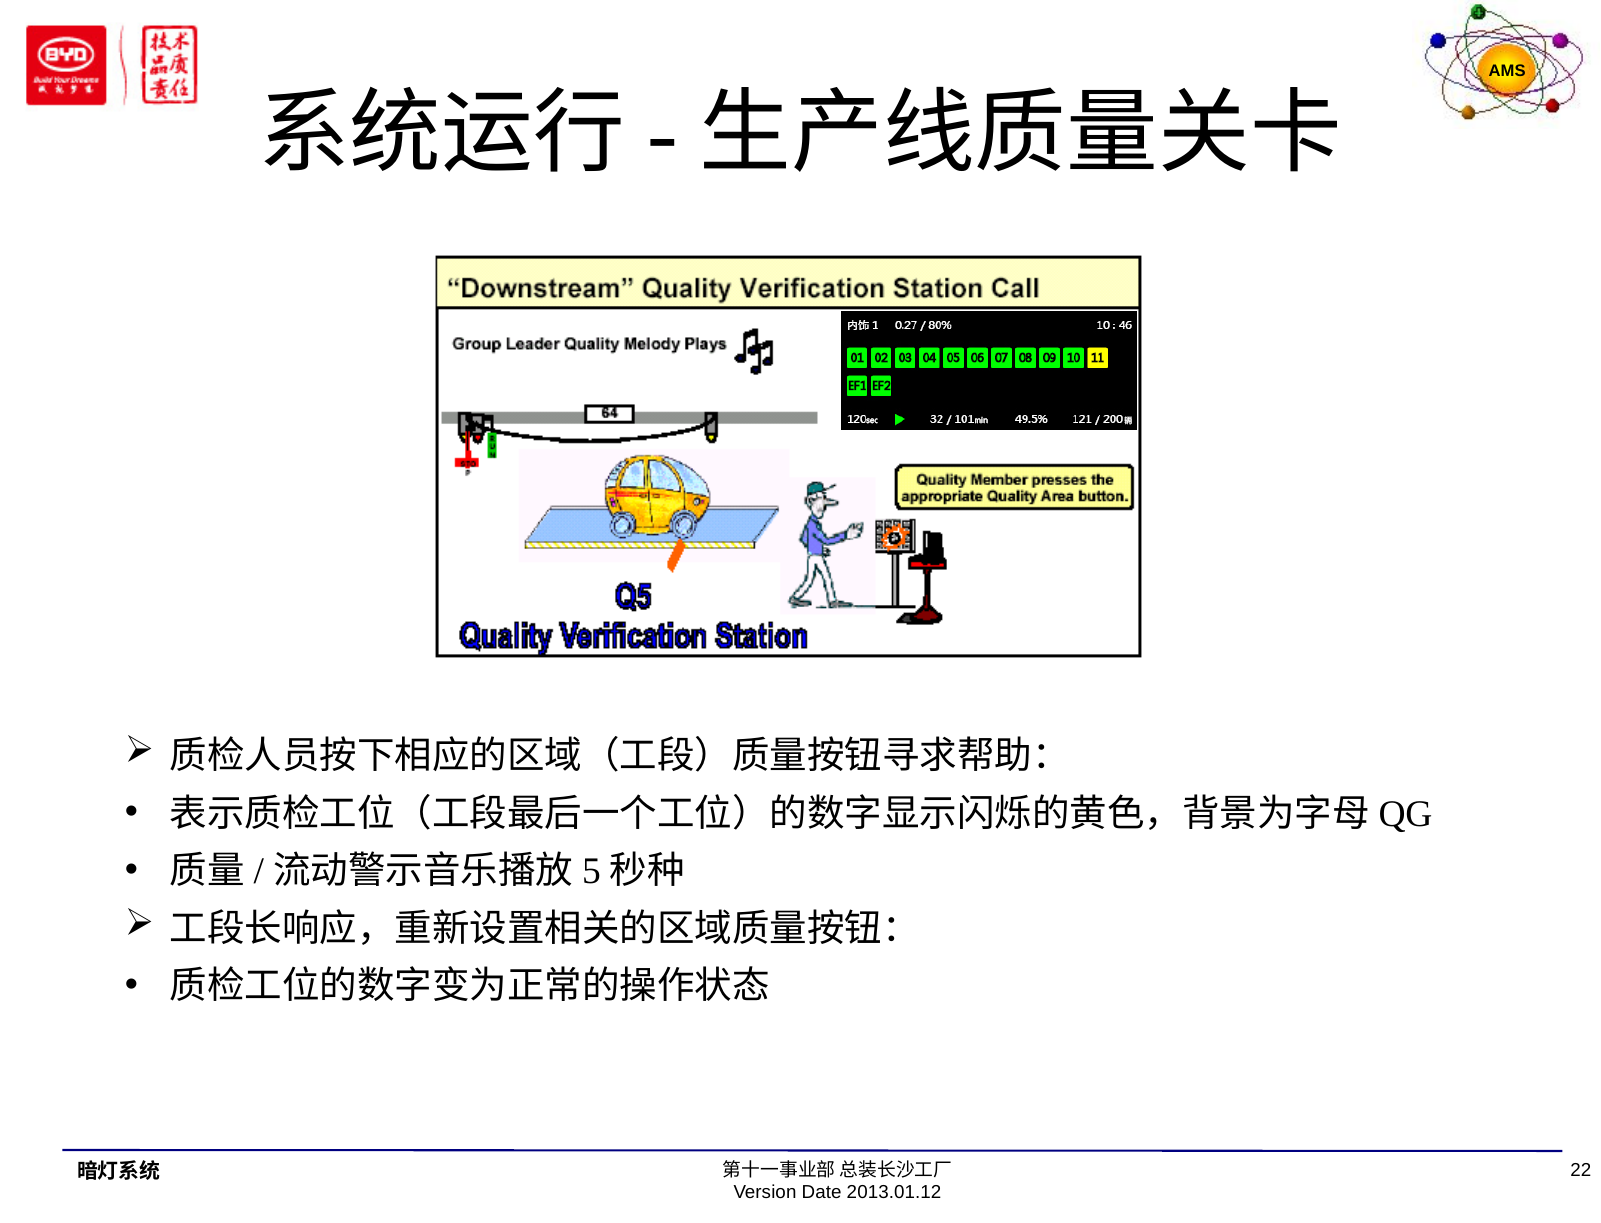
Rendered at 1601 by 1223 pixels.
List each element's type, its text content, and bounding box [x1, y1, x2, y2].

picture [25, 10, 199, 118]
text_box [421, 244, 1155, 668]
picture [1412, 0, 1600, 129]
title 系统运行-生产线质量关卡 [110, 65, 1491, 302]
text_box 质检人员按下相应的区域（工段）质量按钮寻求帮助： 表示质检工位（工段最后一个工位）的数字显示闪烁的黄色，背景为字母QG 质量/流动警示音乐播放5秒种 工段长响应，重新设置相关的区域质量按钮： 质检工位的数字变为正常的操作状态 [110, 723, 1491, 1014]
